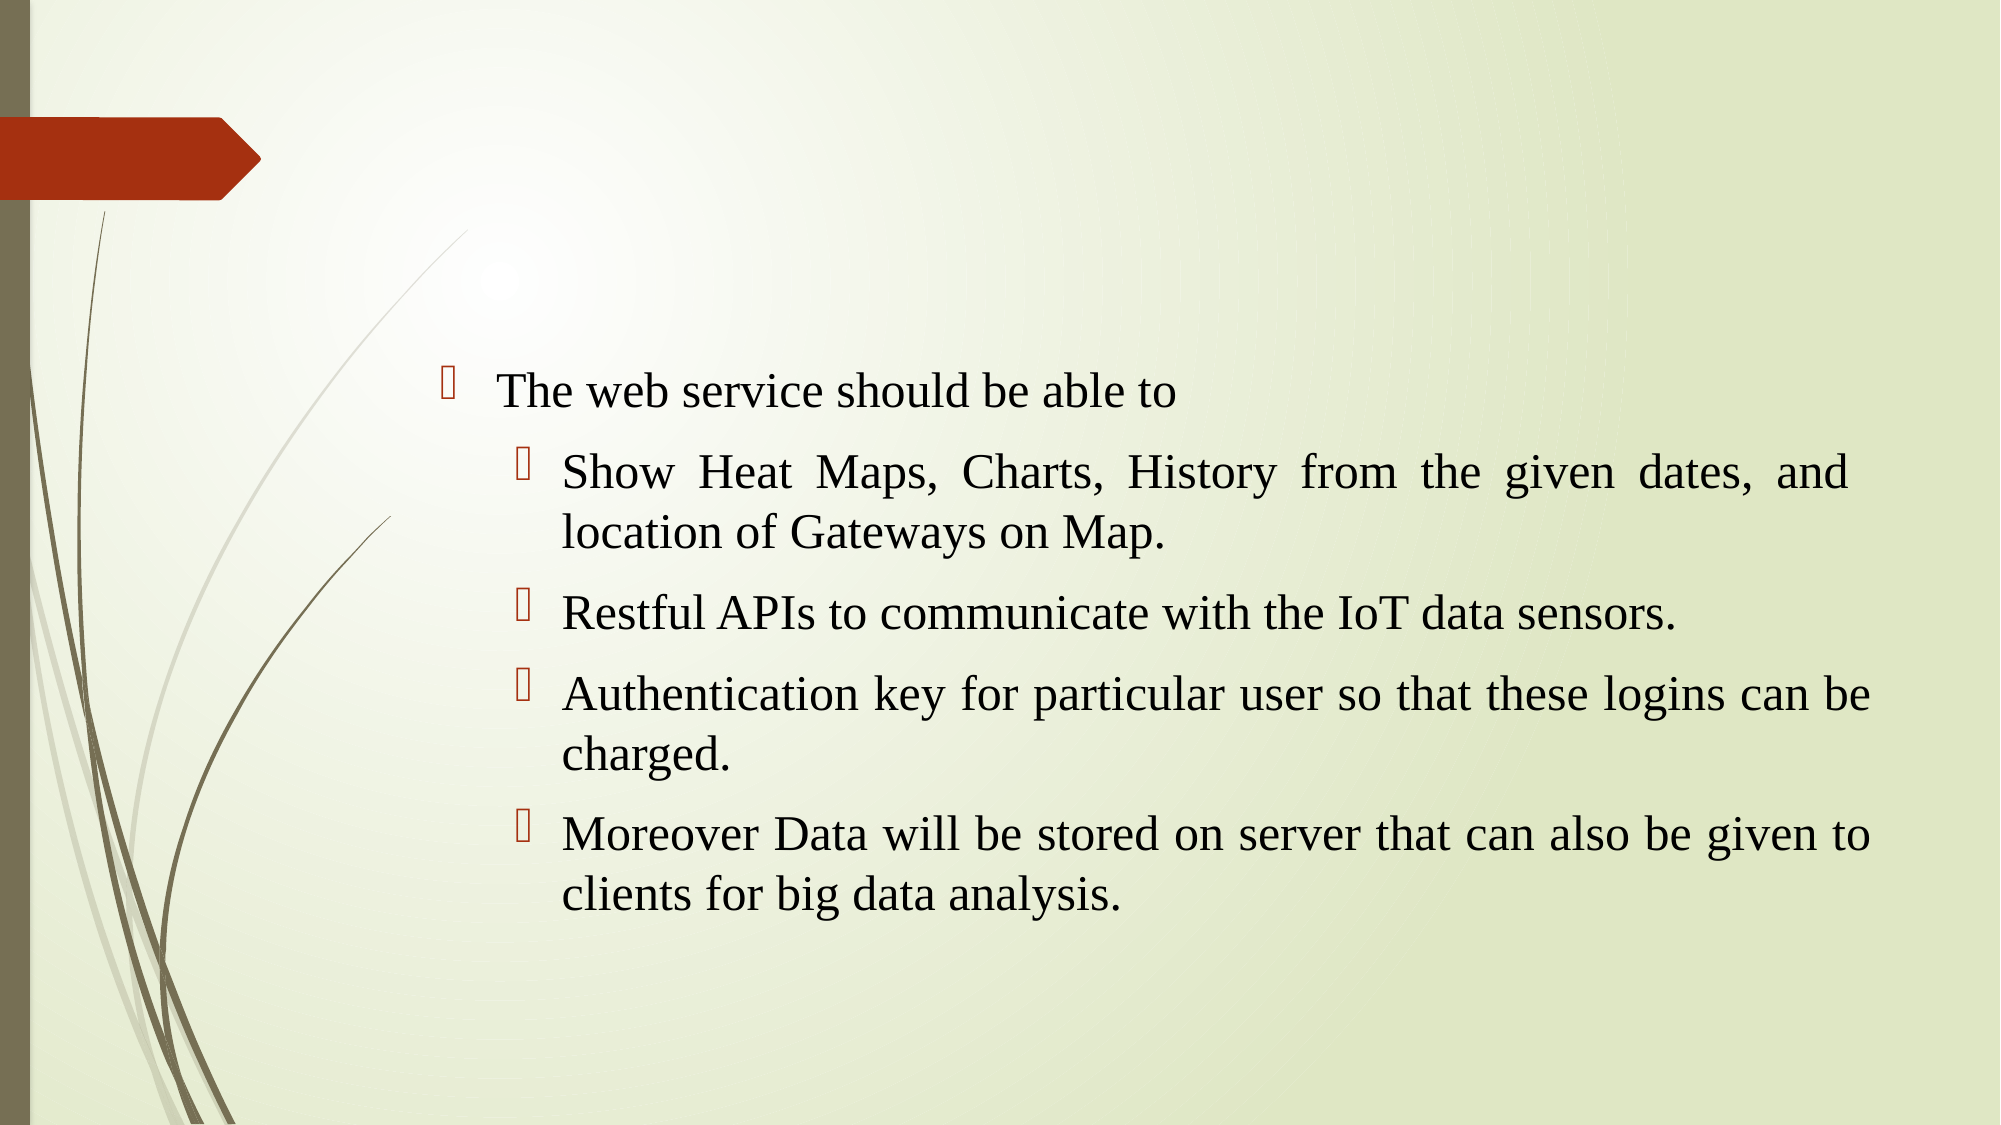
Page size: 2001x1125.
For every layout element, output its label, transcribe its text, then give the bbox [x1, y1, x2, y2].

list The web service should be able to Show Heat Maps, Charts, History from the given dates, and location of Gateways on Map. Restful APIs to communicate with the IoT data sensors. Authentication key for particular user so that these logins can be charged. Moreover Data will be stored on server that can also be given to clients for big data analysis. [424, 350, 1888, 970]
